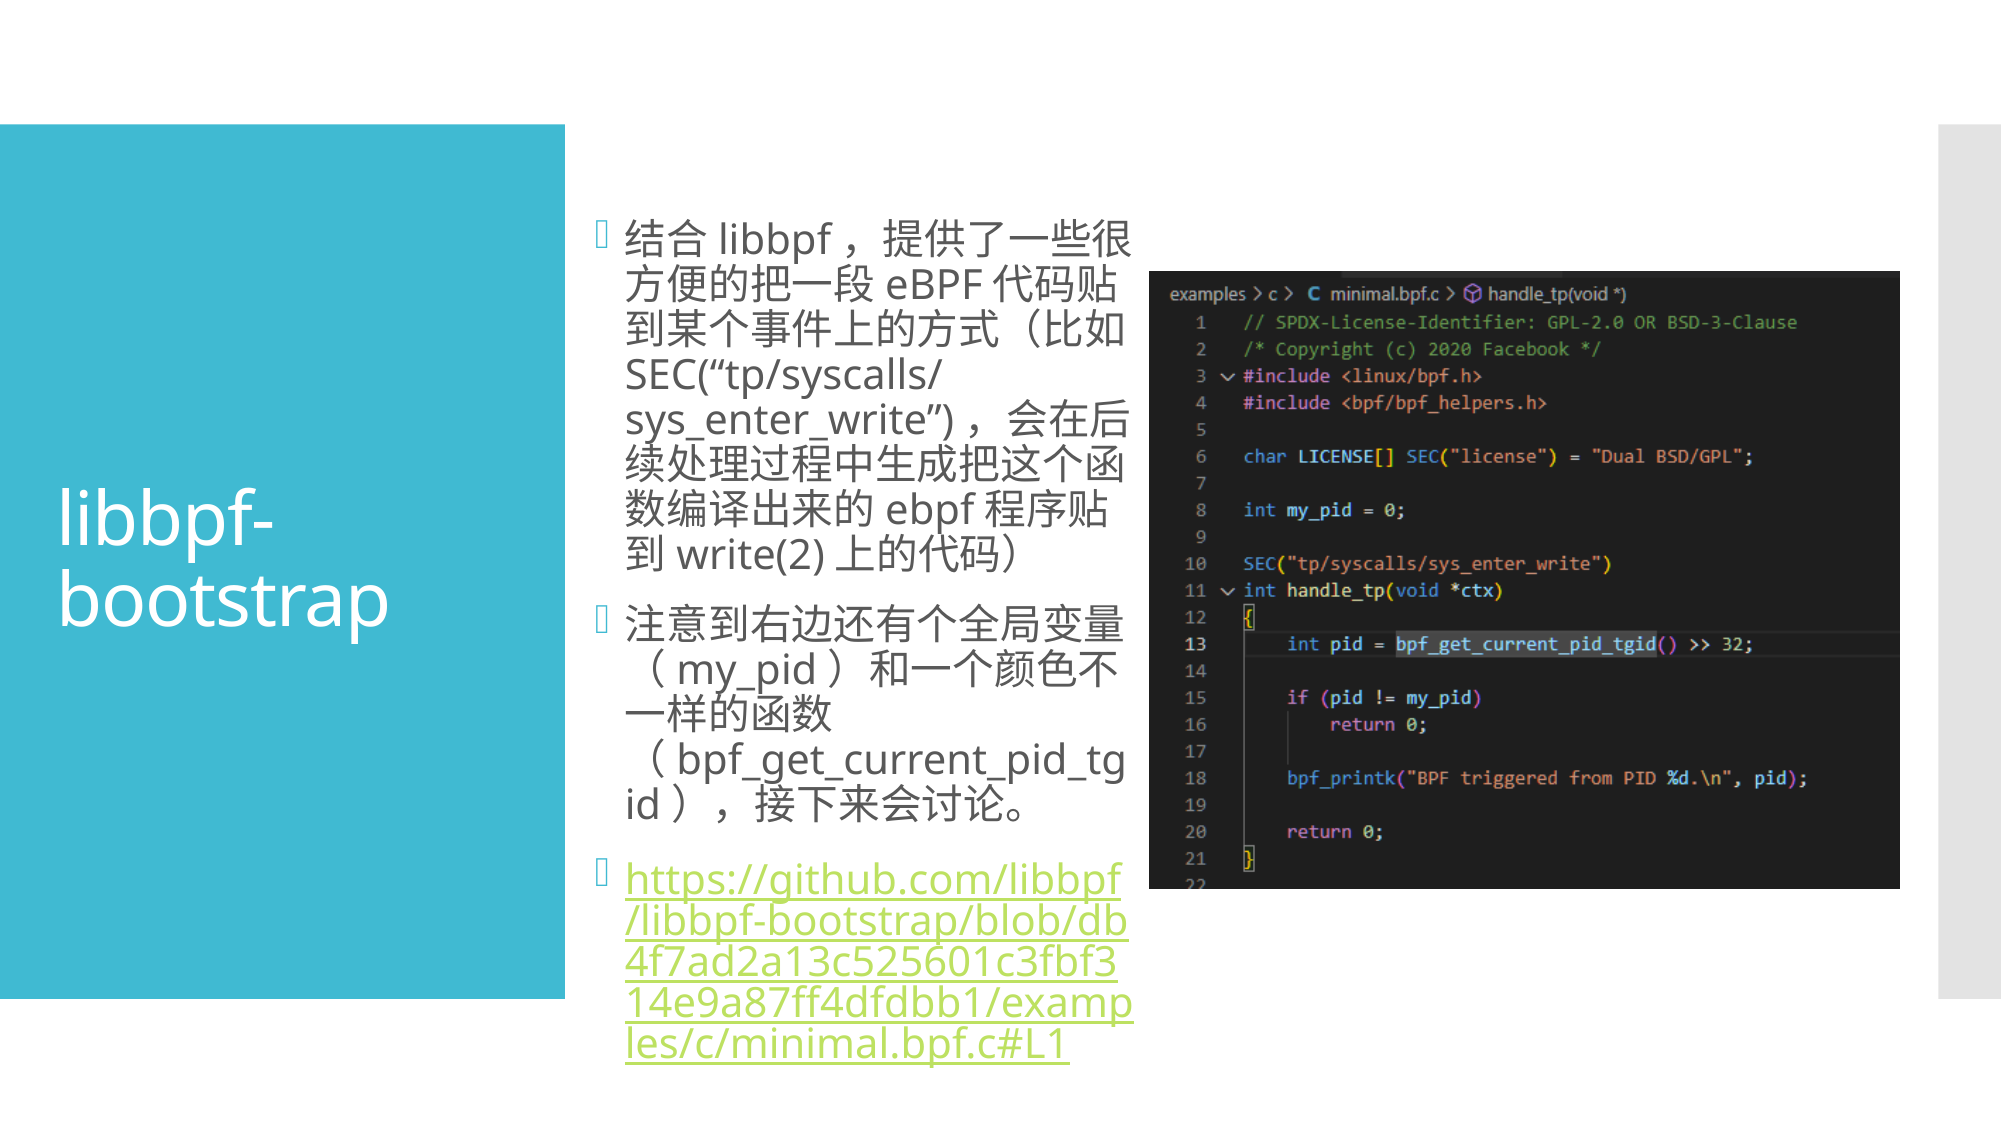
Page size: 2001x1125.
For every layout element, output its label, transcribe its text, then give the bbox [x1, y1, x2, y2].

list 结合libbpf，提供了一些很方便的把一段eBPF代码贴到某个事件上的方式（比如SEC(“tp/syscalls/sys_enter_write”)，会在后续处理过程中生成把这个函数编译出来的ebpf程序贴到write(2)上的代码） 注意到右边还有个全局变量（my_pid）和一个颜色不一样的函数（bpf_get_current_pid_tgid），接下来会讨论。 https://github.com/libbpf/libbpf-bootstrap/blob/db4f7ad2a13c525601c3fbf314e9a87ff4dfdbb1/examples/c/minimal.bpf.c#L1 [579, 141, 1150, 982]
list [1149, 271, 1900, 890]
title libbpf-bootstrap [41, 184, 525, 940]
